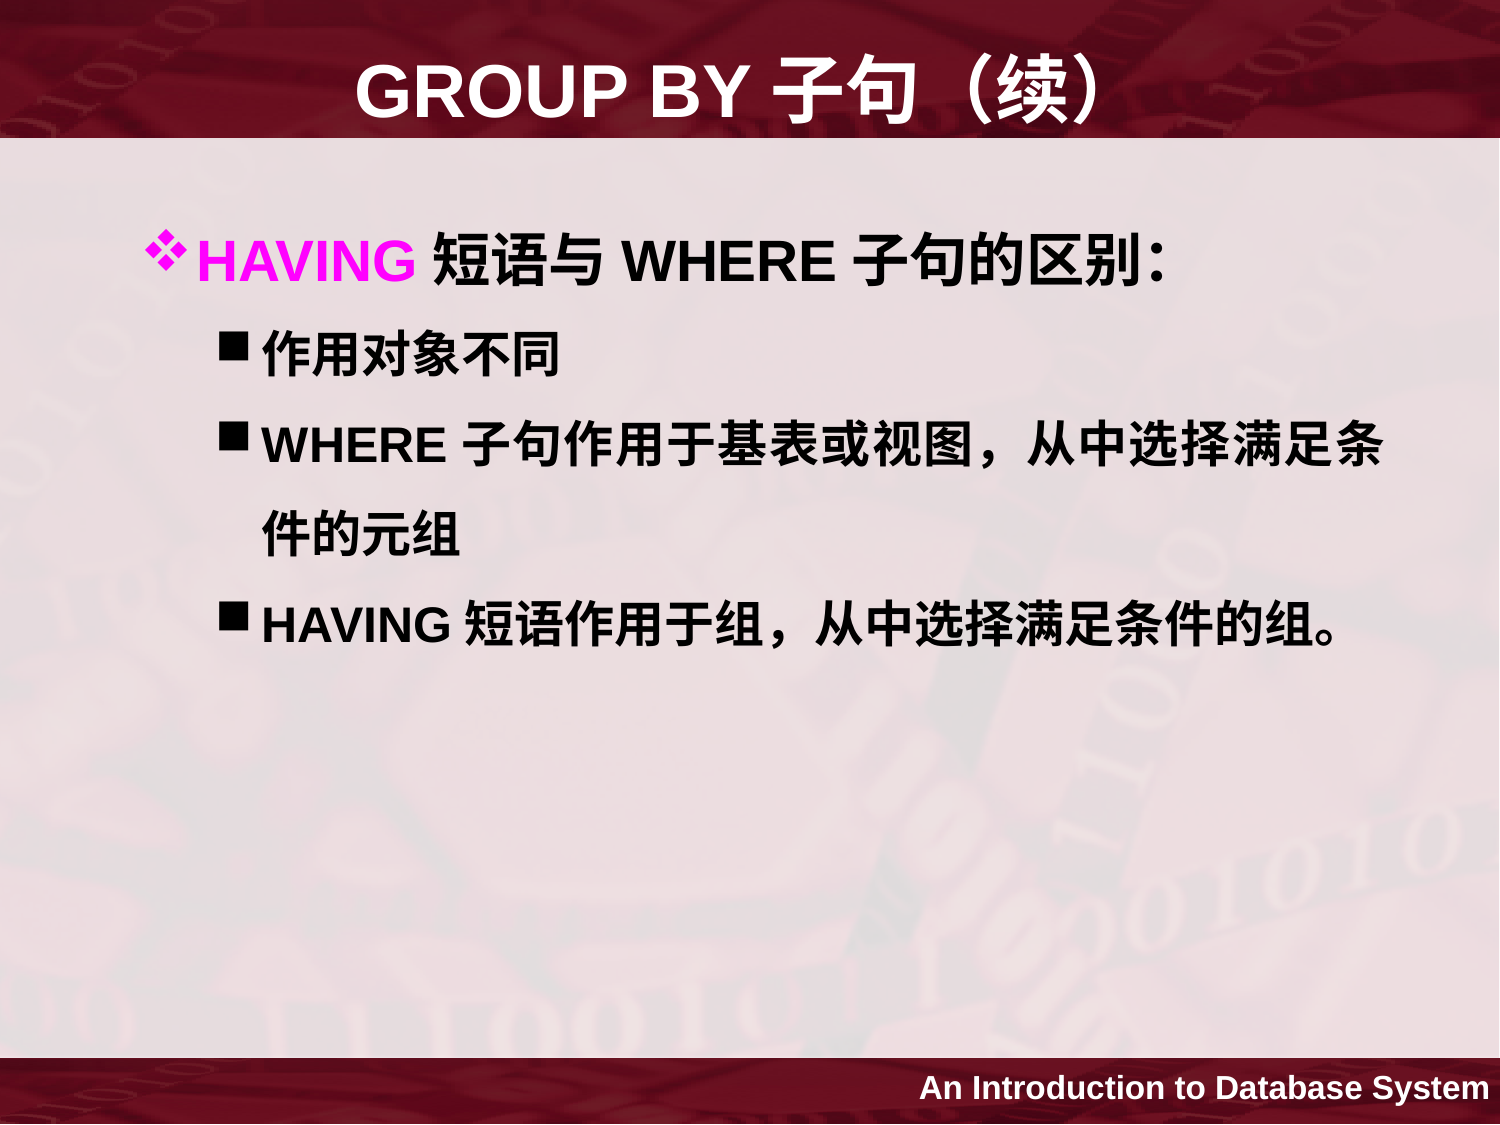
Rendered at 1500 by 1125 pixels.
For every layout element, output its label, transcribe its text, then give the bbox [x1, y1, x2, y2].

title GROUP BY子句（续） [74, 0, 1426, 181]
picture [0, 0, 1500, 1124]
list HAVING短语与WHERE子句的区别： 作用对象不同 WHERE子句作用于基表或视图，从中选择满足条件的元组 HAVING短语作用于组，从中选择满足条件的组。 [124, 179, 1401, 950]
